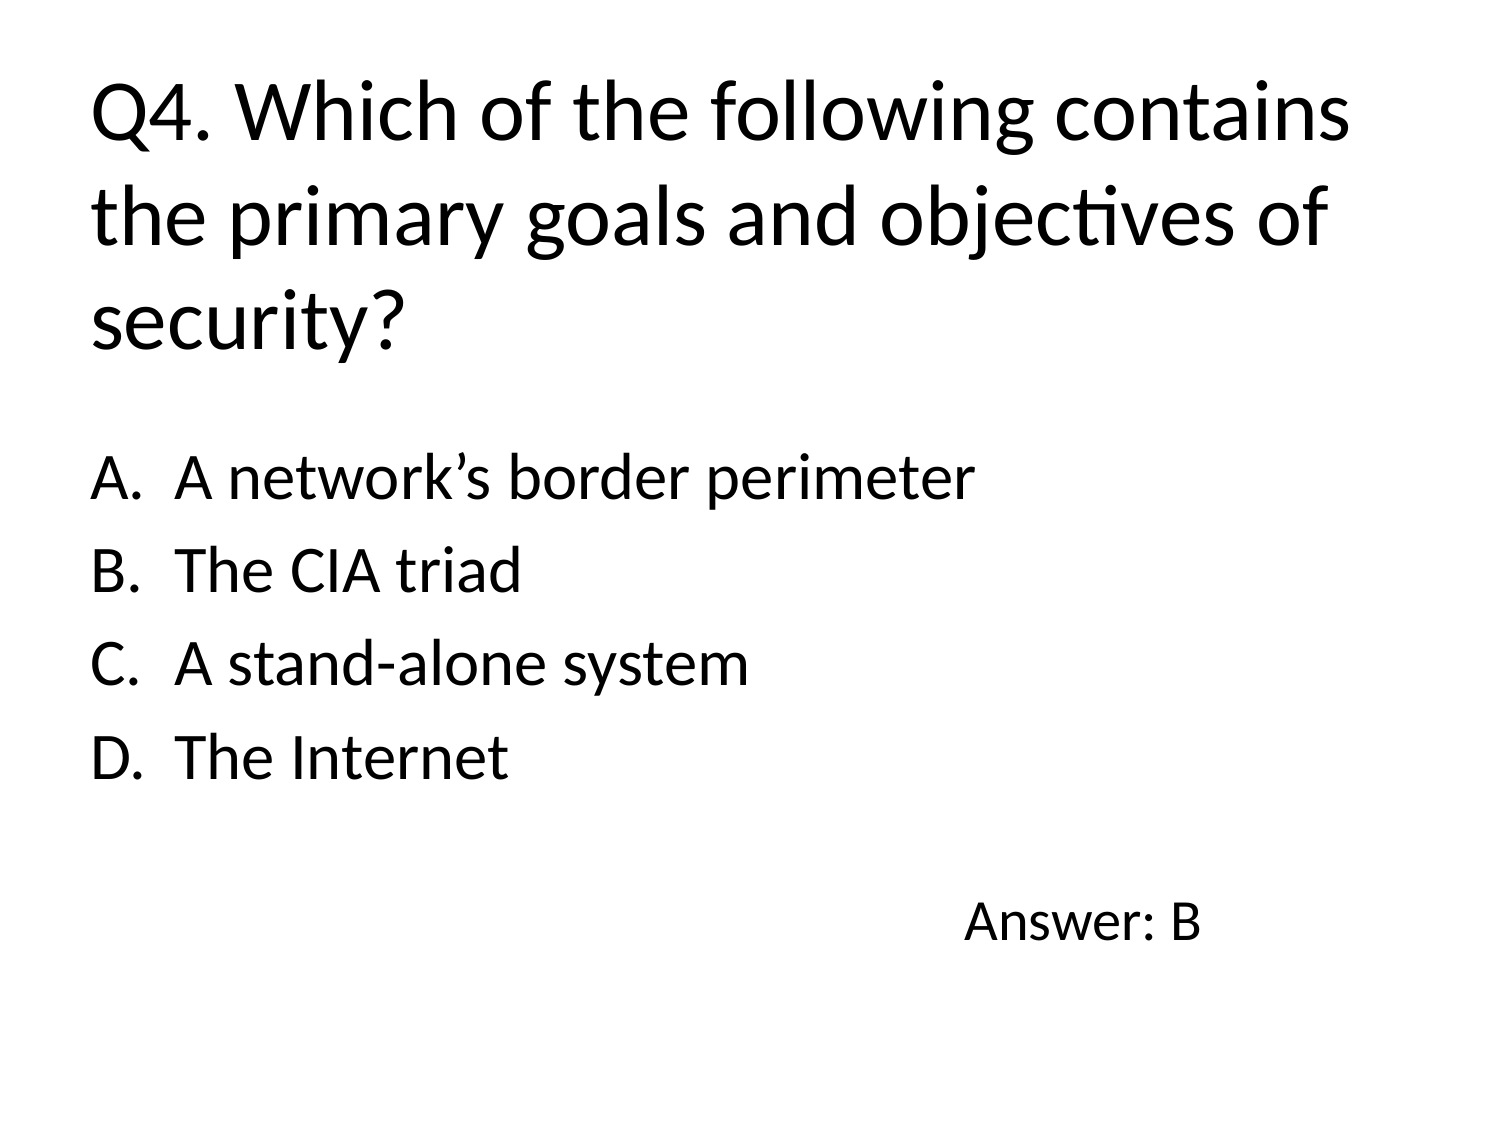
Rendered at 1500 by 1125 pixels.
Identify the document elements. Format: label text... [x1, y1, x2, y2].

title Q4. Which of the following contains the primary goals and objectives of security? [75, 45, 1425, 375]
text_box Answer: B [950, 875, 1405, 960]
list A network’s border perimeter The CIA triad A stand-alone system The Internet [75, 425, 1425, 1005]
